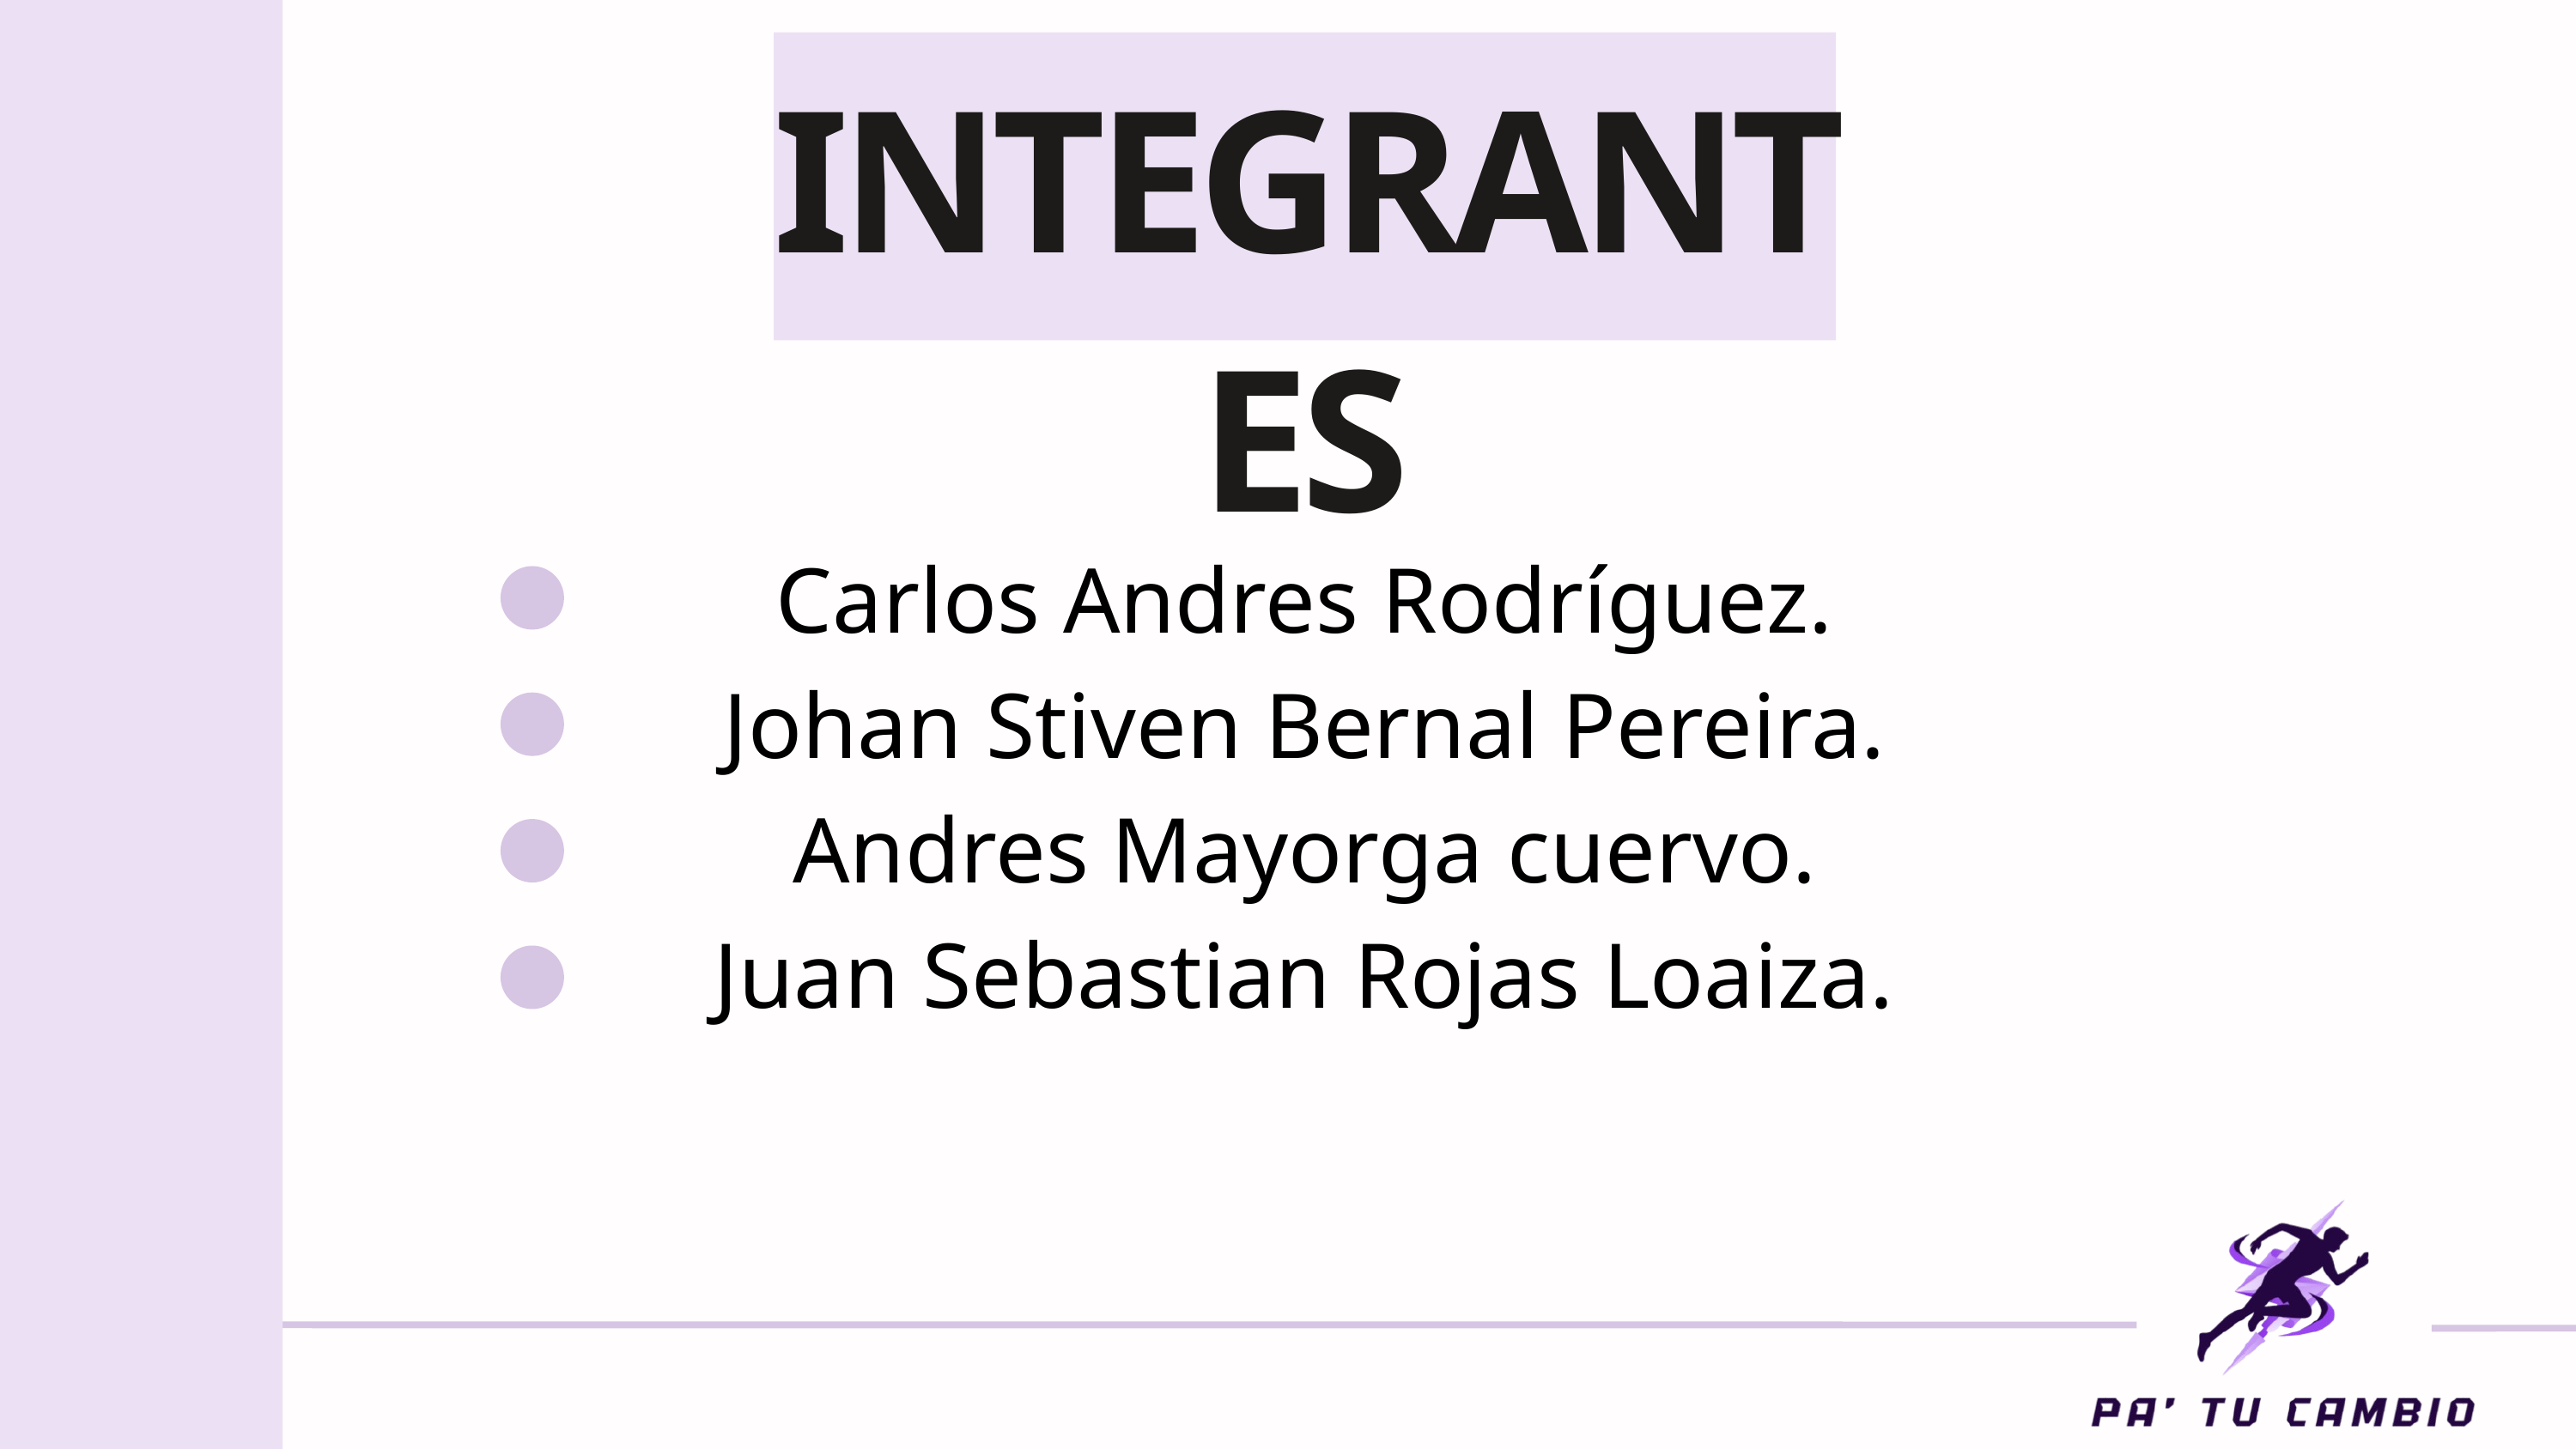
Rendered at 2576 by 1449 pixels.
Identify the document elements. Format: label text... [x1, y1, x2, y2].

text_box [2076, 1173, 2492, 1434]
text_box [0, 0, 283, 1449]
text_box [500, 818, 565, 883]
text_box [500, 692, 565, 756]
text_box Carlos Andres Rodríguez. Johan Stiven Bernal Pereira. Andres Mayorga cuervo. Juan Sebastian Rojas Loaiza. [563, 525, 2046, 1277]
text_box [500, 945, 565, 1009]
text_box INTEGRANTES [761, 33, 1849, 525]
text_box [500, 566, 565, 630]
